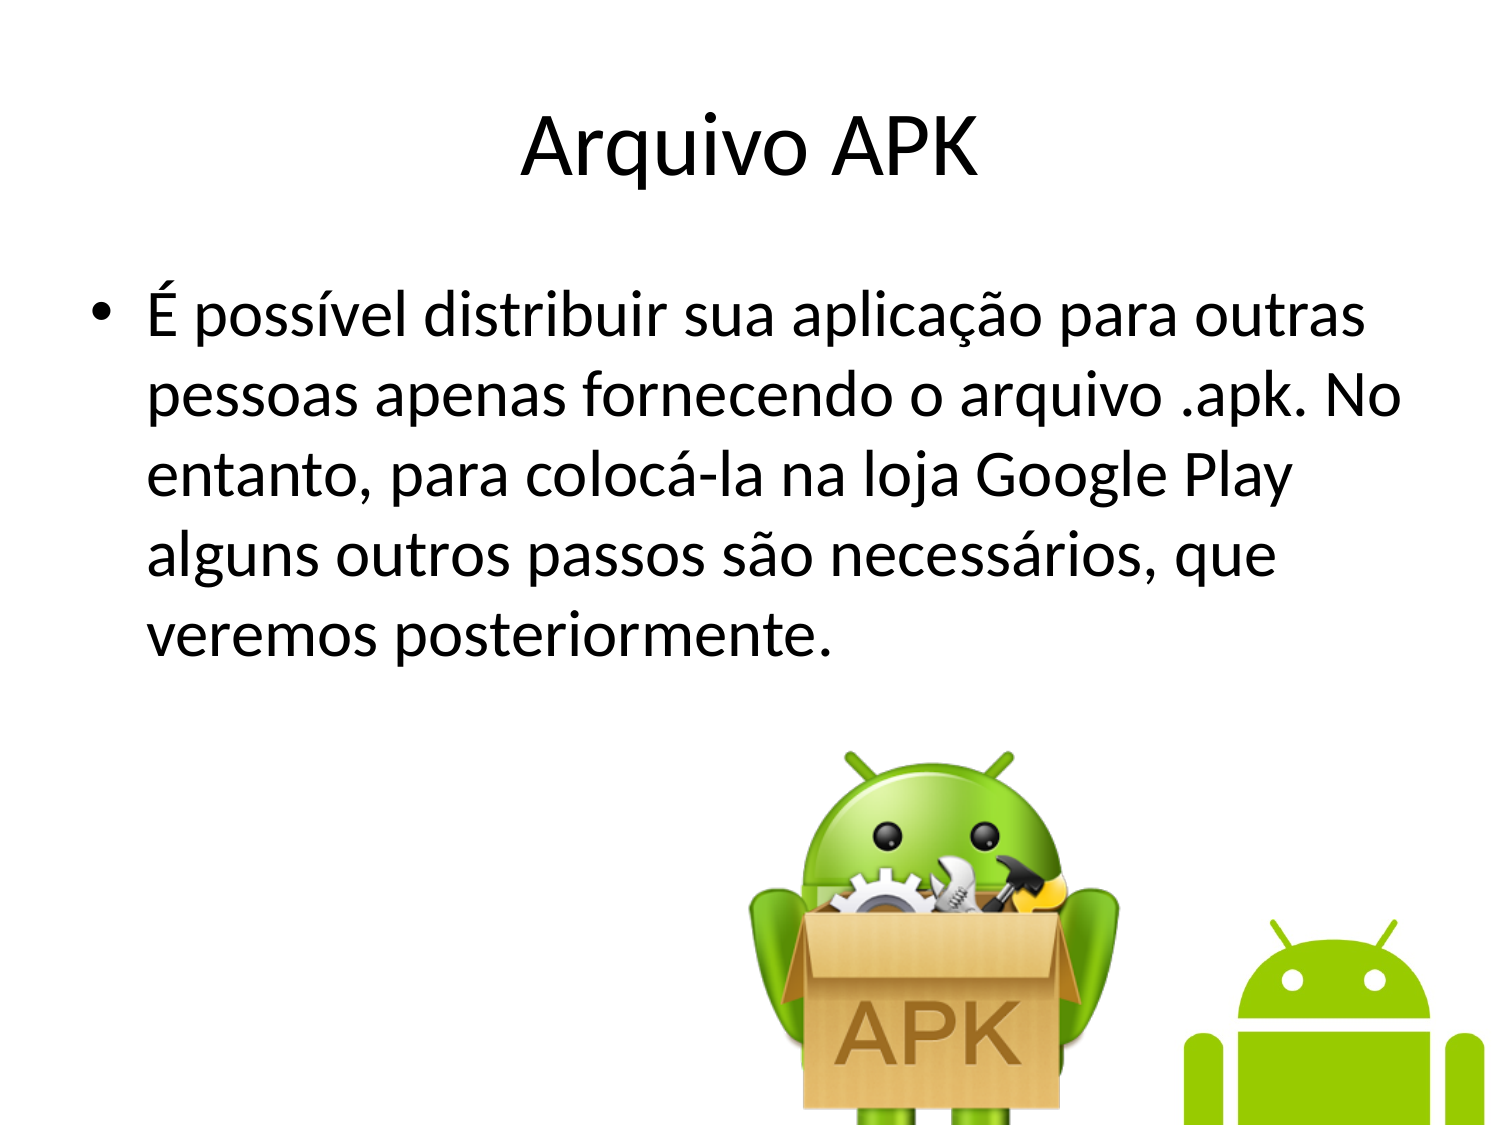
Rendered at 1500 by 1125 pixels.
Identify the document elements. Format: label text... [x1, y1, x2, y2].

text_box Arquivo APK [75, 45, 1425, 233]
picture [1163, 919, 1500, 1125]
picture [723, 747, 1146, 1125]
text_box É possível distribuir sua aplicação para outras pessoas apenas fornecendo o arquivo .apk. No entanto, para colocá-la na loja Google Play alguns outros passos são necessários, que veremos posteriormente. [75, 262, 1425, 1005]
